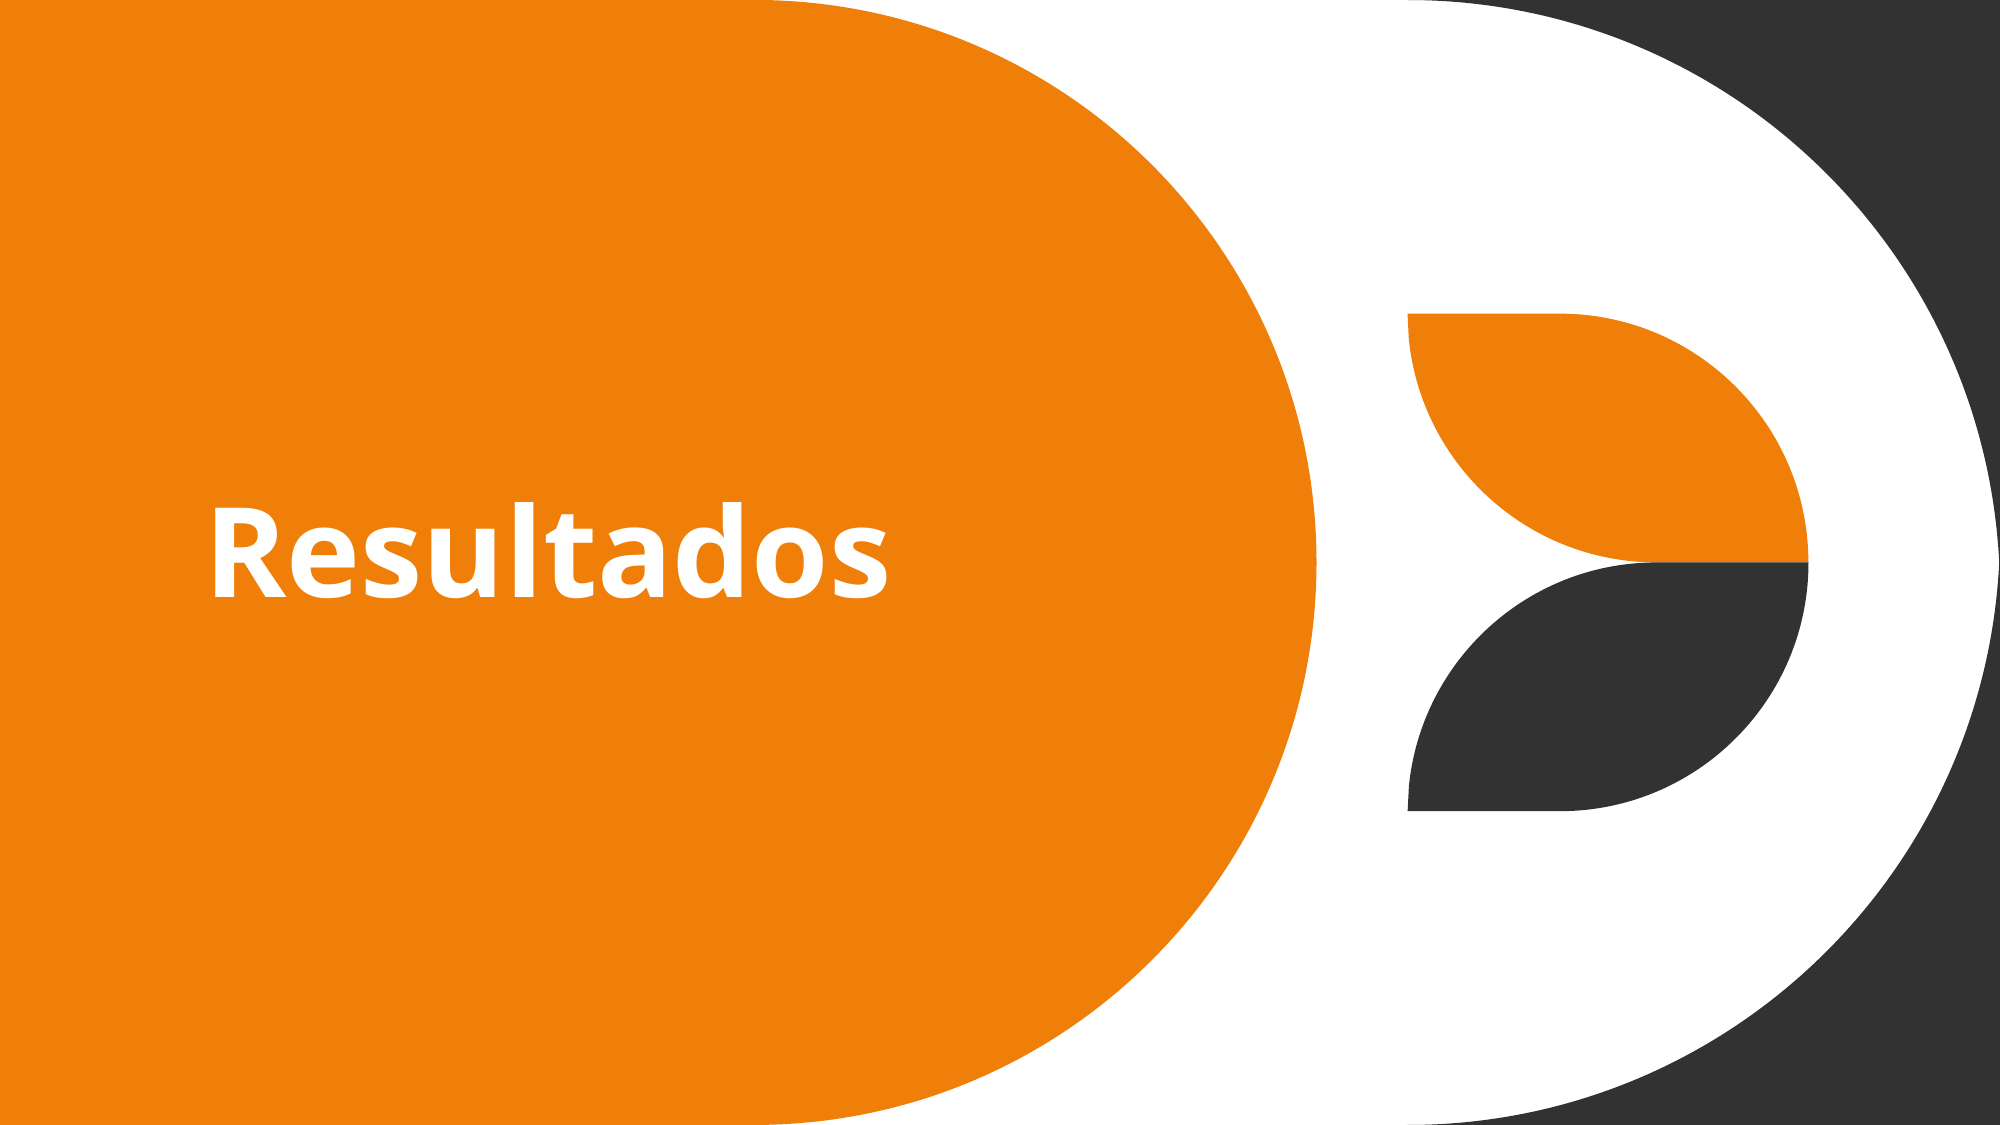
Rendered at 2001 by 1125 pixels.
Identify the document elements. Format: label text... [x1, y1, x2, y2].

title Resultados [189, 493, 1214, 632]
